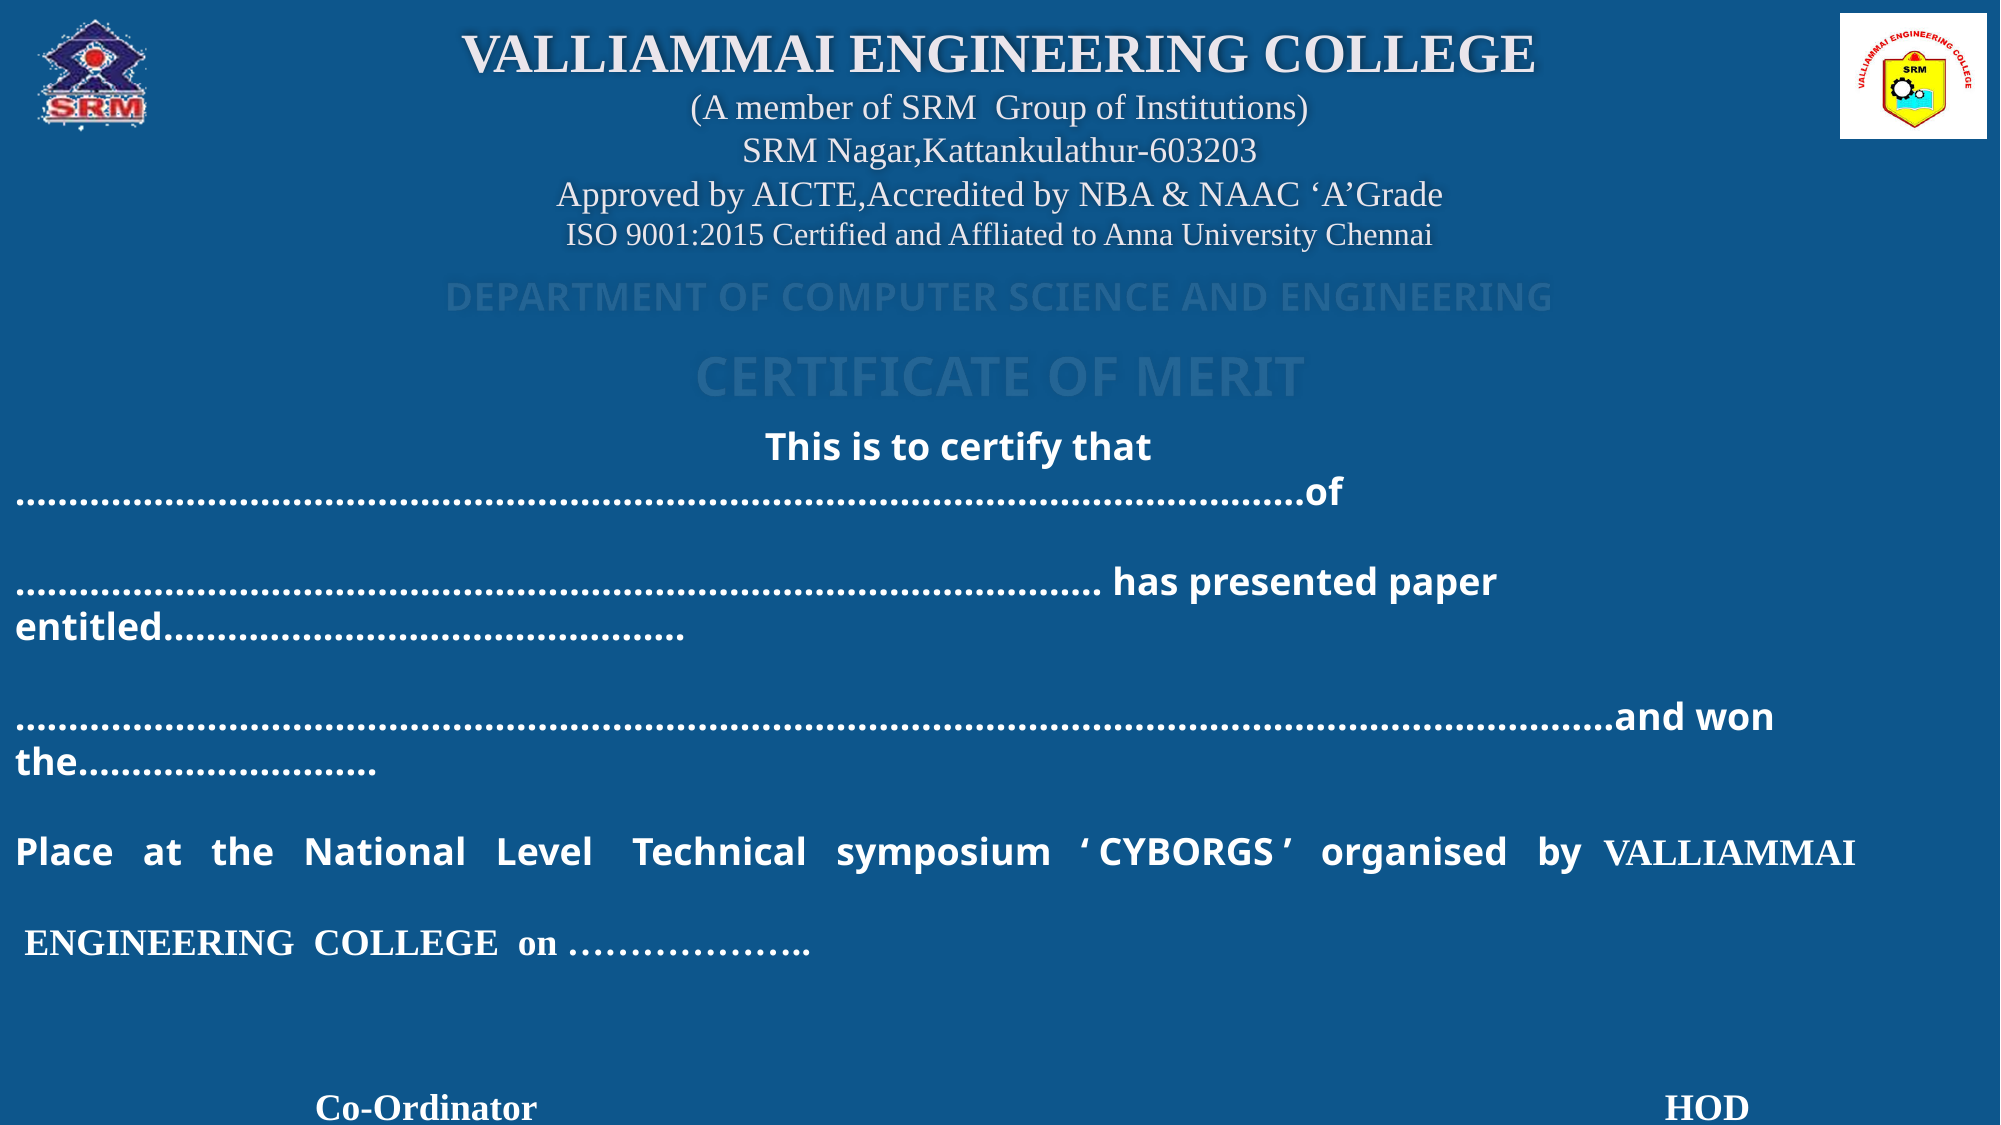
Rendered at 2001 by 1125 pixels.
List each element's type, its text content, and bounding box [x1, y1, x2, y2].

picture [1839, 13, 1987, 139]
title VALLIAMMAI ENGINEERING COLLEGE (A member of SRM Group of Institutions) SRM Nagar,Kattankulathur-603203 Approved by AICTE,Accredited by NBA & NAAC ‘A’Grade ISO 9001:2015 Certified and Affliated to Anna University Chennai [0, 7, 2000, 259]
subtitle DEPARTMENT OF COMPUTER SCIENCE AND ENGINEERING CERTIFICATE OF MERIT [0, 264, 2000, 415]
text_box This is to certify that ………………………………………………………………………………………………………….of ………………………………………………………………………………………… has presented paper entitled…………………………………………. ………….………………………………………………………………………………………………………………………..and won the………................... Place at the National Level Technical symposium ‘ CYBORGS ’ organised by VALLIAMMAI ENGINEERING COLLEGE on ……………….. Co-Ordinator HOD Principal [0, 415, 2000, 1125]
picture [13, 9, 175, 143]
